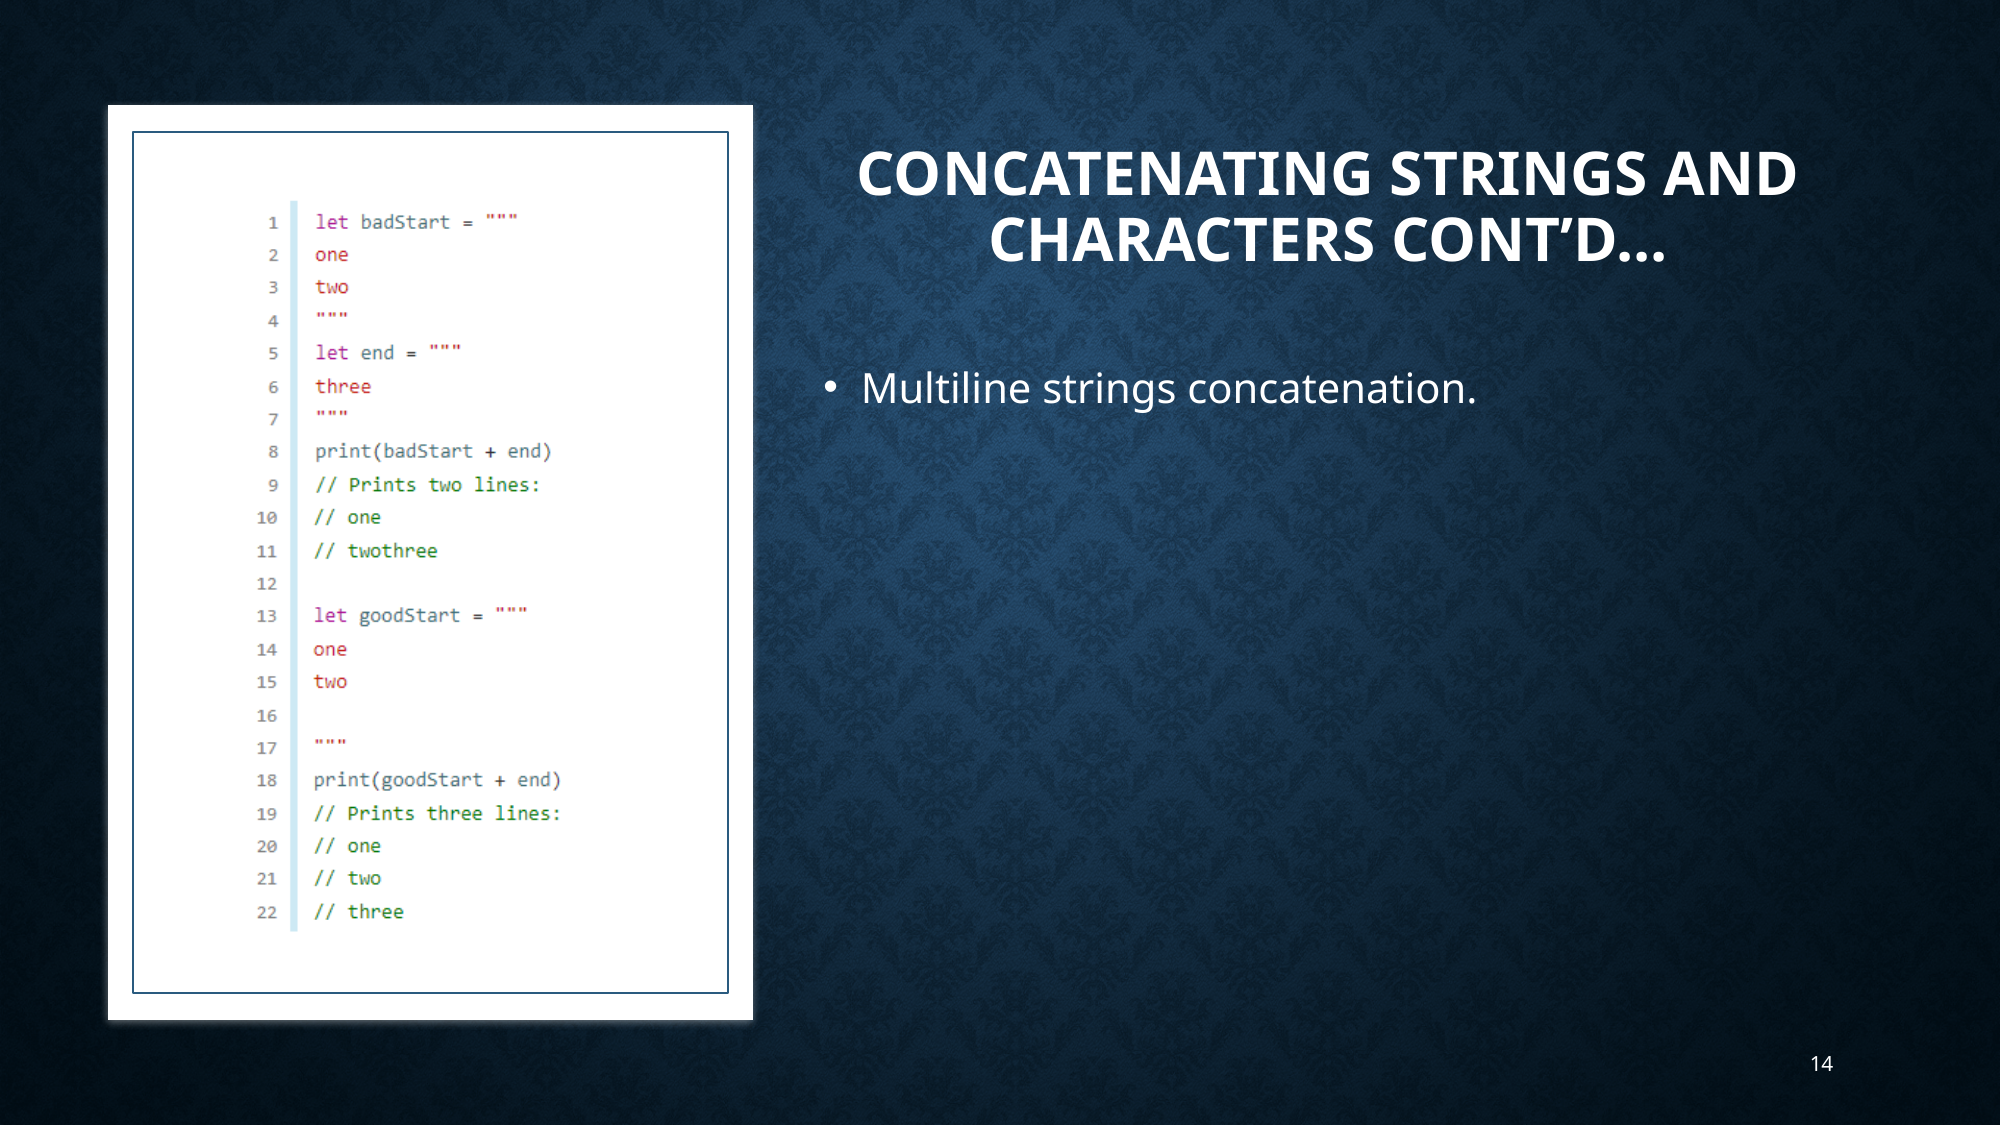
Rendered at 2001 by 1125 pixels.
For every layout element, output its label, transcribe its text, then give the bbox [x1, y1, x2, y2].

title Concatenating Strings and Characters Cont’d... [808, 99, 1849, 318]
list Multiline strings concatenation. [808, 343, 1849, 993]
picture [239, 182, 622, 943]
text_box [122, 119, 739, 1006]
text_box [0, 0, 2000, 1125]
slide_number 14 [1724, 1035, 1849, 1095]
title Strings AND Characters 44643 Mobile Computing - iOS [116, 116, 743, 1013]
text_box [132, 130, 729, 995]
